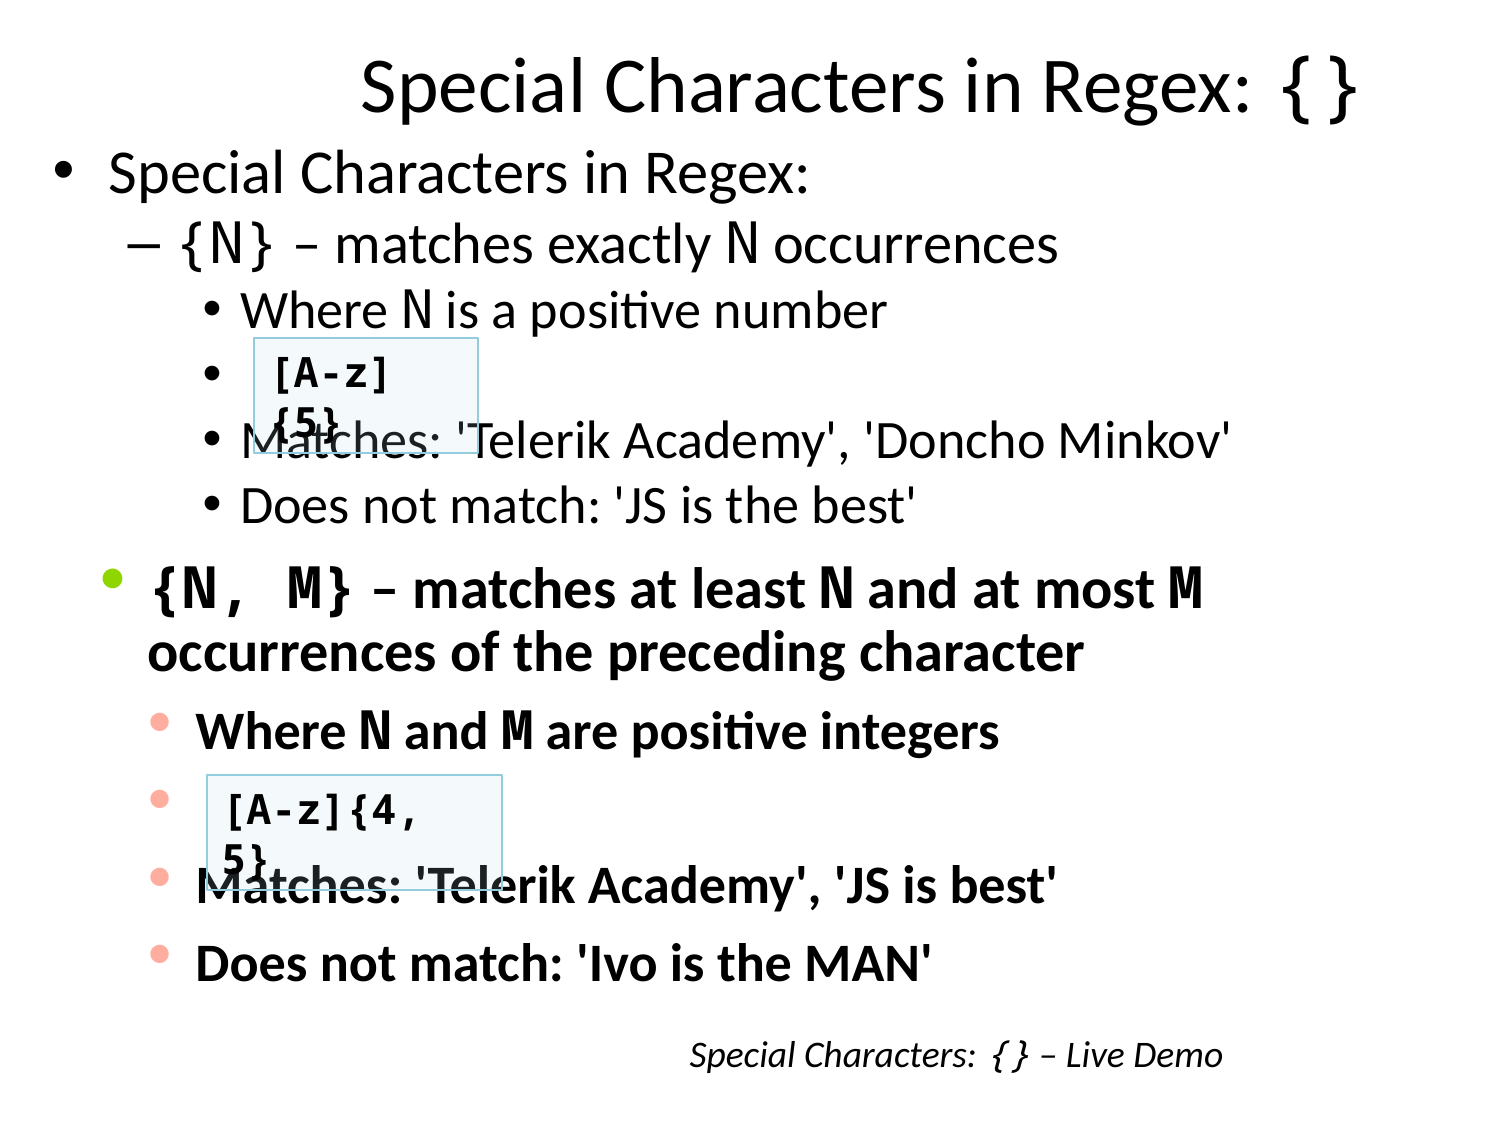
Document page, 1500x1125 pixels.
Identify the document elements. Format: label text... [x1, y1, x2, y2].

list Special Characters in Regex: {N} – matches exactly N occurrences Where N is a positive number Matches: 'Telerik Academy', 'Doncho Minkov' Does not match: 'JS is the best' [37, 131, 1463, 785]
title Special Characters in Regex: {} [265, 12, 1463, 131]
text_box {N, M} – matches at least N and at most M occurrences of the preceding character Where N and M are positive integers Matches: 'Telerik Academy', 'JS is best' Does not match: 'Ivo is the MAN' [29, 550, 1455, 1001]
text_box Special Characters: {} – Live Demo [454, 1011, 1459, 1094]
text_box [A-z]{4, 5} [206, 775, 502, 890]
text_box [A-z]{5} [253, 338, 479, 453]
